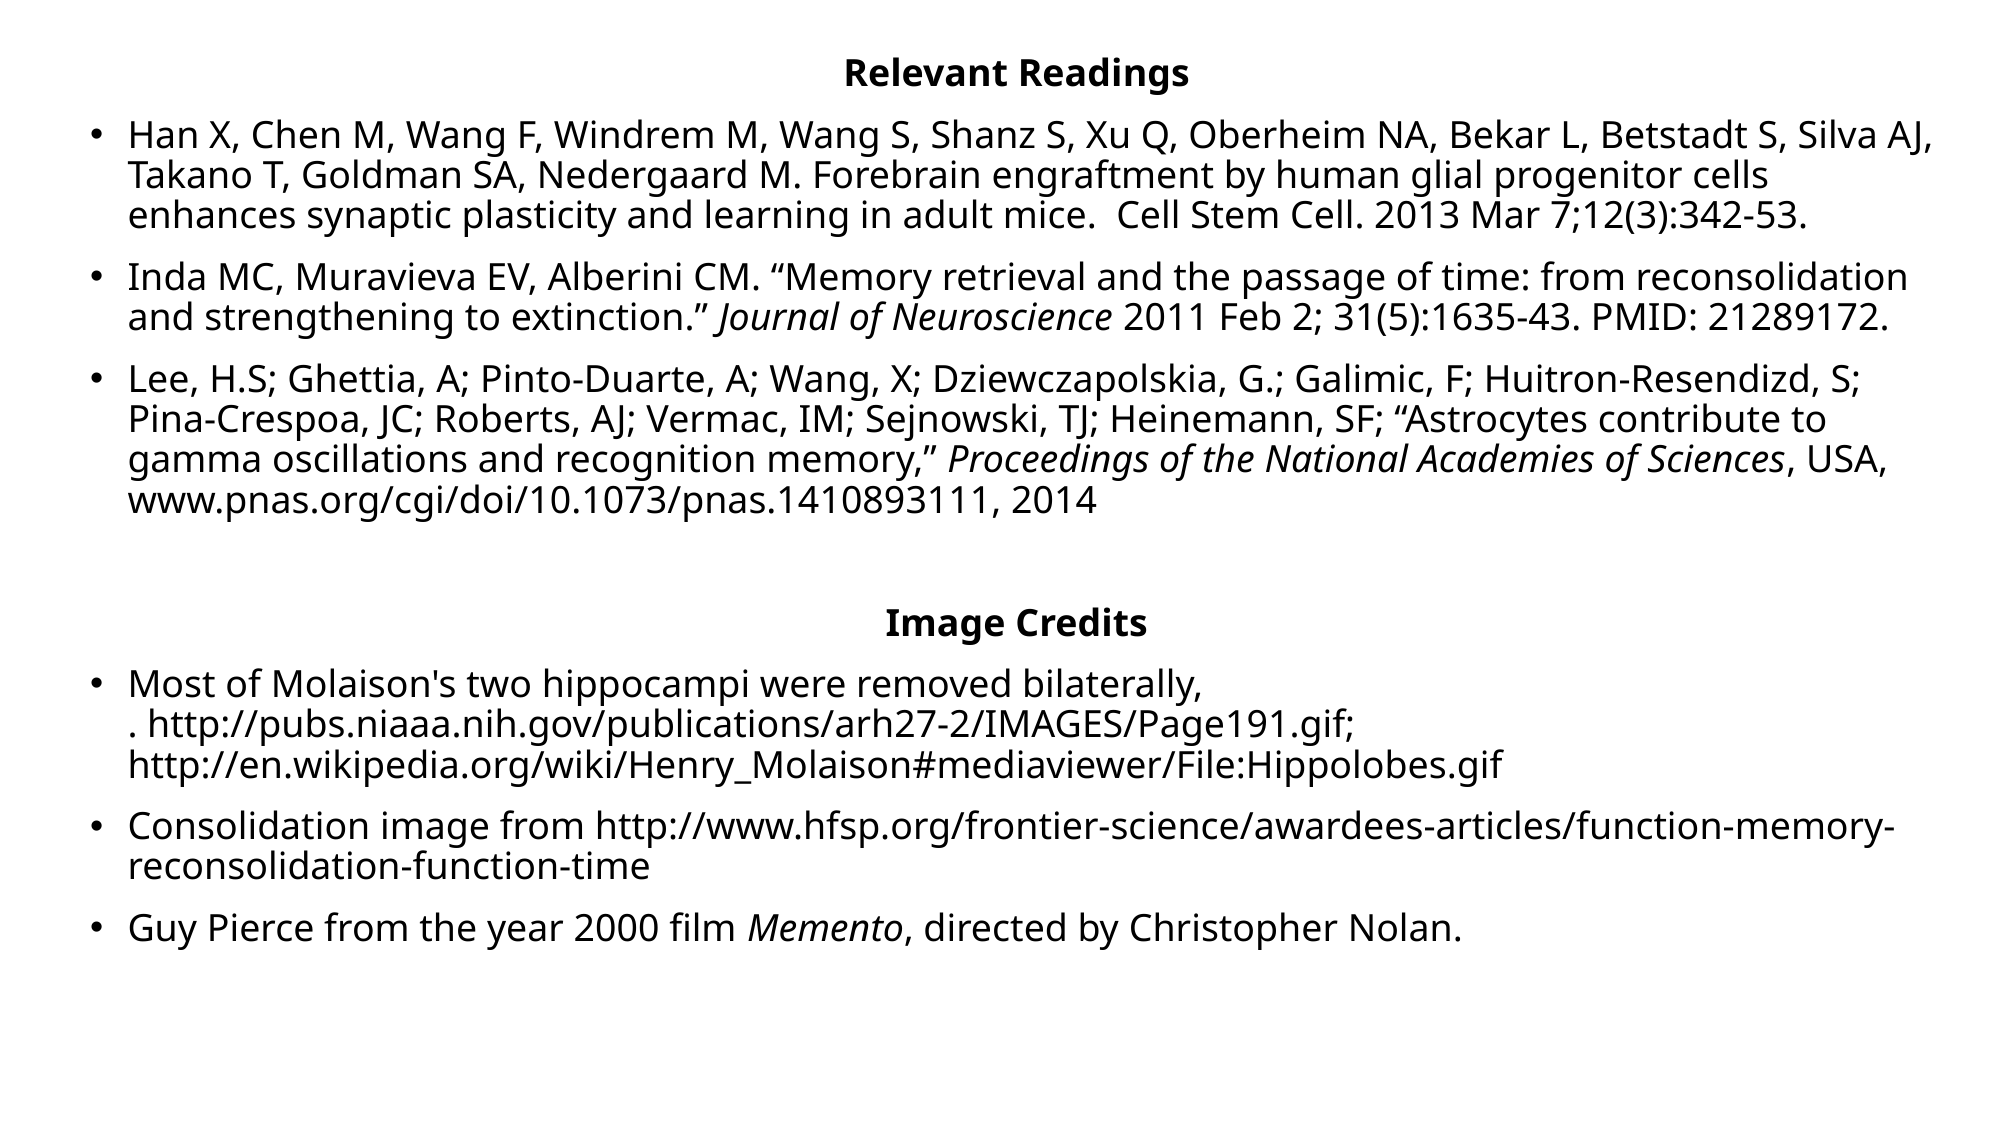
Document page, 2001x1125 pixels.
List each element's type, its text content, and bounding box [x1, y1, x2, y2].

list Relevant Readings Han X, Chen M, Wang F, Windrem M, Wang S, Shanz S, Xu Q, Oberheim NA, Bekar L, Betstadt S, Silva AJ, Takano T, Goldman SA, Nedergaard M. Forebrain engraftment by human glial progenitor cells enhances synaptic plasticity and learning in adult mice. Cell Stem Cell. 2013 Mar 7;12(3):342-53. Inda MC, Muravieva EV, Alberini CM. “Memory retrieval and the passage of time: from reconsolidation and strengthening to extinction.” Journal of Neuroscience 2011 Feb 2; 31(5):1635-43. PMID: 21289172. Lee, H.S; Ghettia, A; Pinto-Duarte, A; Wang, X; Dziewczapolskia, G.; Galimic, F; Huitron-Resendizd, S; Pina-Crespoa, JC; Roberts, AJ; Vermac, IM; Sejnowski, TJ; Heinemann, SF; “Astrocytes contribute to gamma oscillations and recognition memory,” Proceedings of the National Academies of Sciences, USA, www.pnas.org/cgi/doi/10.1073/pnas.1410893111, 2014 Image Credits Most of Molaison's two hippocampi were removed bilaterally, . http://pubs.niaaa.nih.gov/publications/arh27-2/IMAGES/Page191.gif; http://en.wikipedia.org/wiki/Henry_Molaison#mediaviewer/File:Hippolobes.gif Consolidation image from http://www.hfsp.org/frontier-science/awardees-articles/function-memory-reconsolidation-function-time Guy Pierce from the year 2000 film Memento, directed by Christopher Nolan. [75, 46, 1959, 1047]
